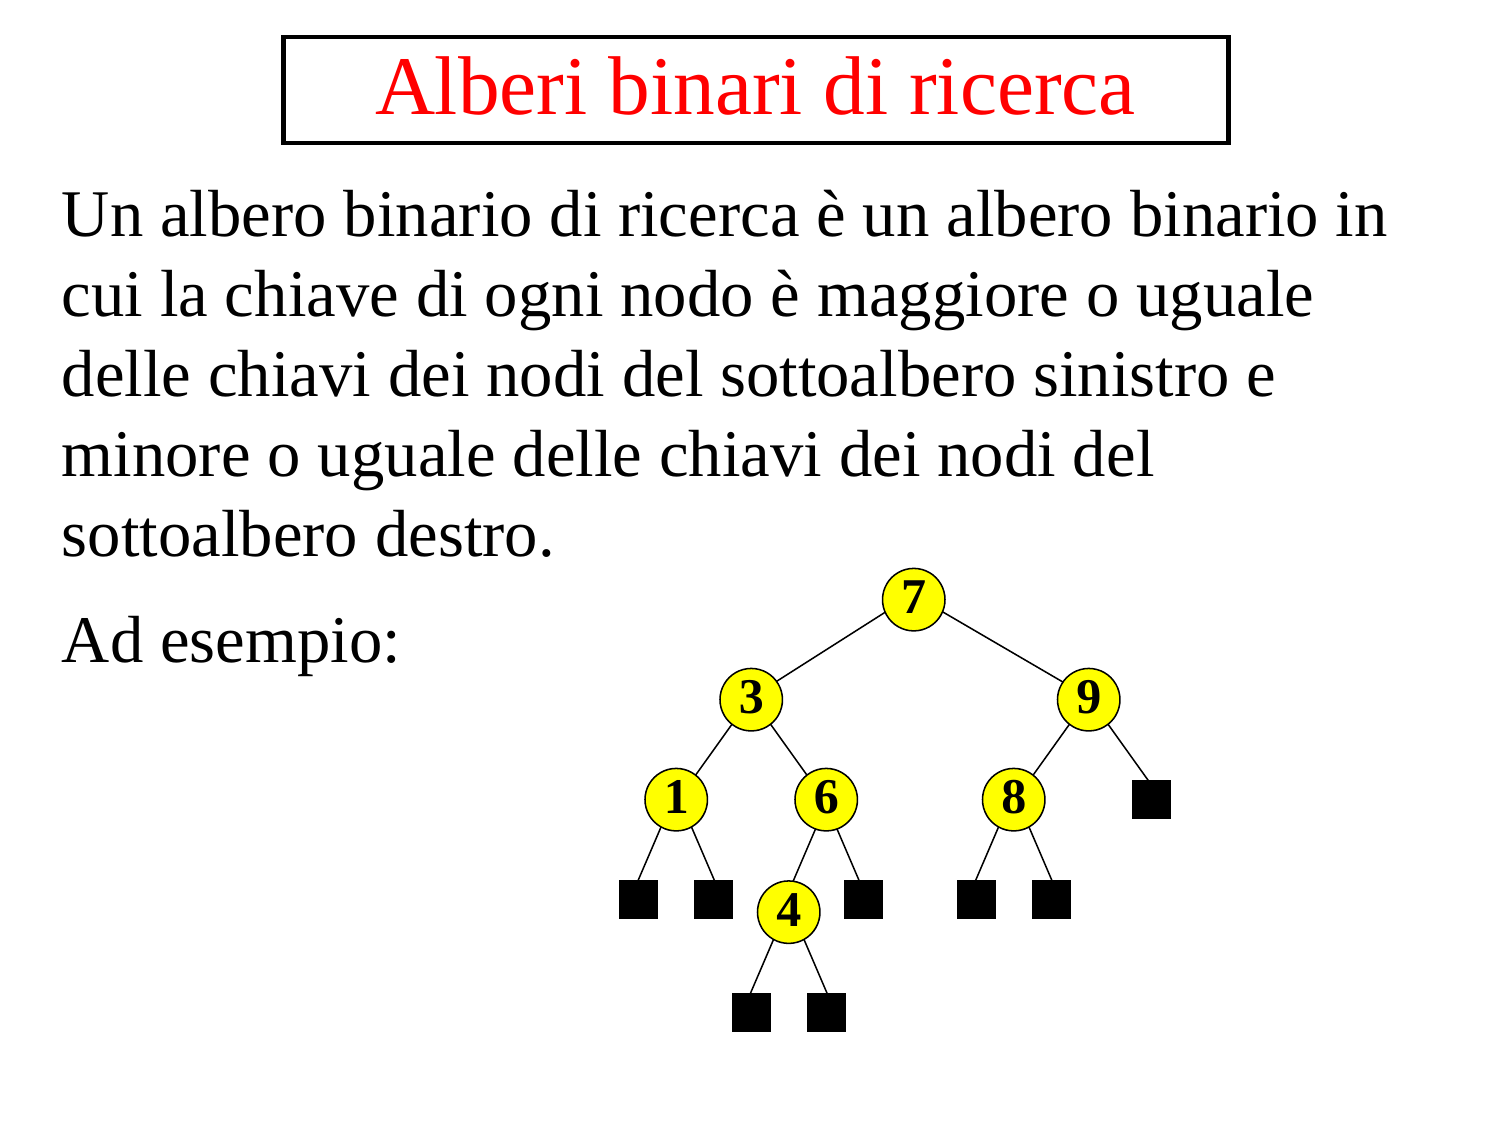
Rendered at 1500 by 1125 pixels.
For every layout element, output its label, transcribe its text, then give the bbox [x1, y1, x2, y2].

text_box Alberi binari di ricerca [283, 36, 1229, 144]
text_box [619, 568, 1171, 1032]
text_box Un albero binario di ricerca è un albero binario in cui la chiave di ogni nodo è maggiore o uguale delle chiavi dei nodi del sottoalbero sinistro e minore o uguale delle chiavi dei nodi del sottoalbero destro. Ad esempio: [47, 162, 1447, 684]
